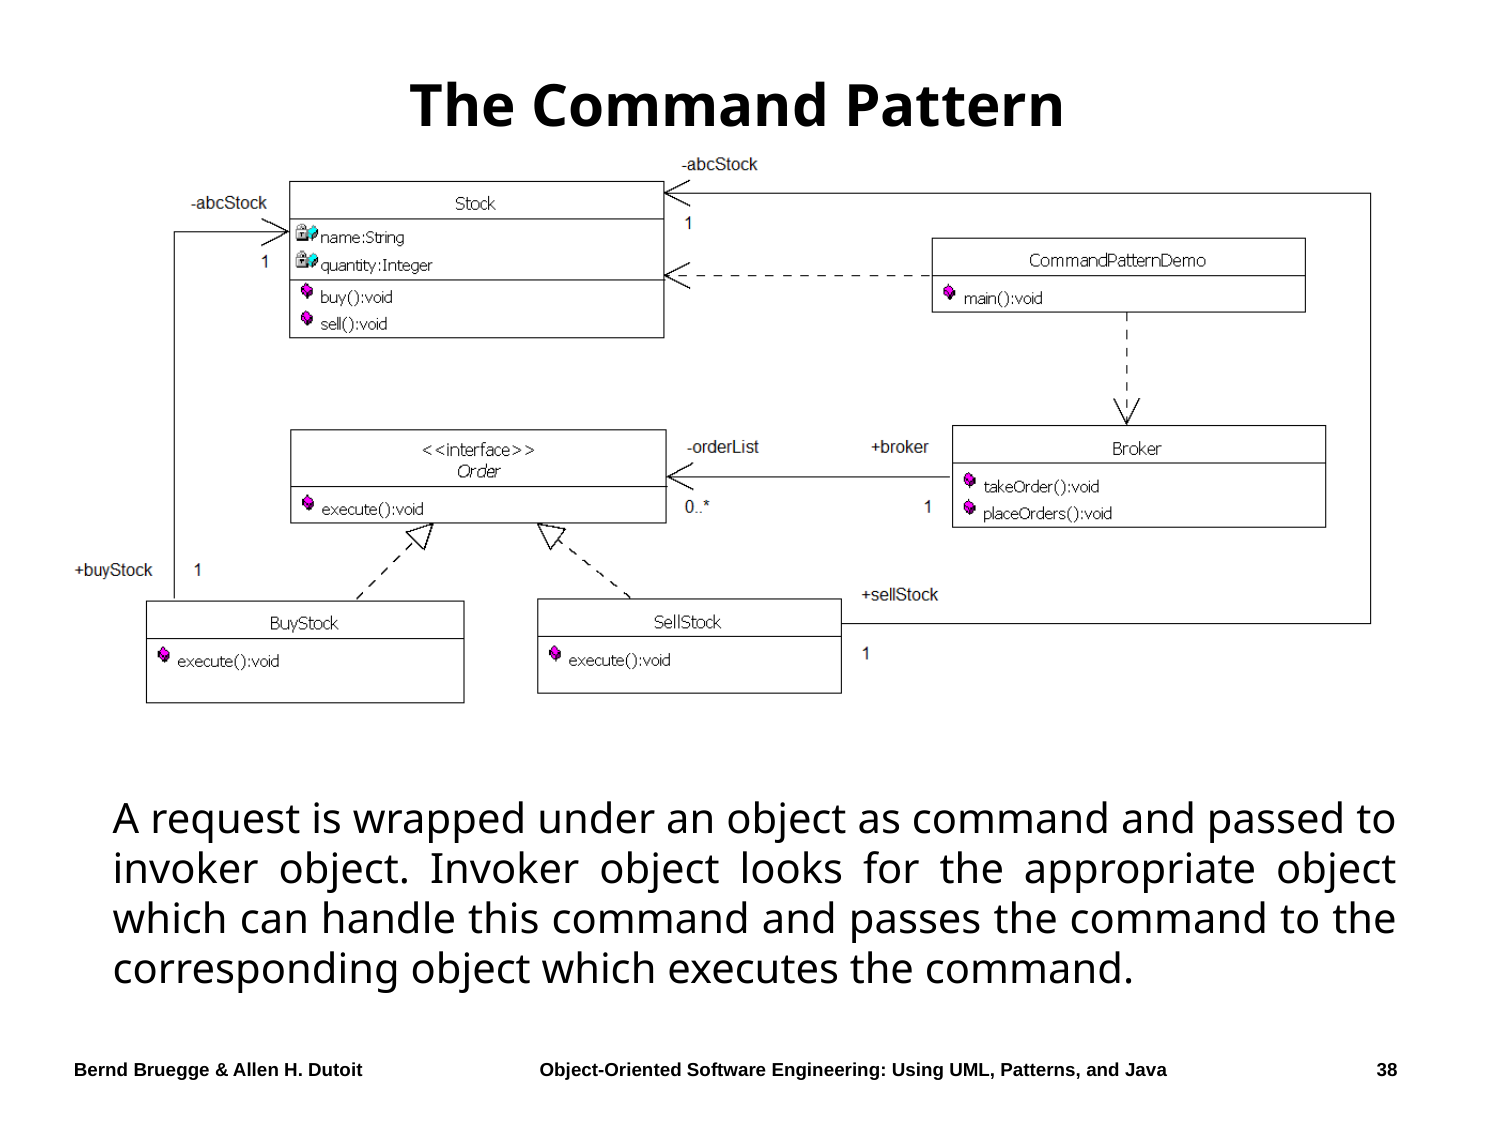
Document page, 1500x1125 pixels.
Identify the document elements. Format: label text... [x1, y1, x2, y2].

title The Command Pattern [68, 35, 1407, 179]
picture [69, 136, 1384, 713]
text_box A request is wrapped under an object as command and passed to invoker object. Invoker object looks for the appropriate object which can handle this command and passes the command to the corresponding object which executes the command. [97, 784, 1412, 999]
